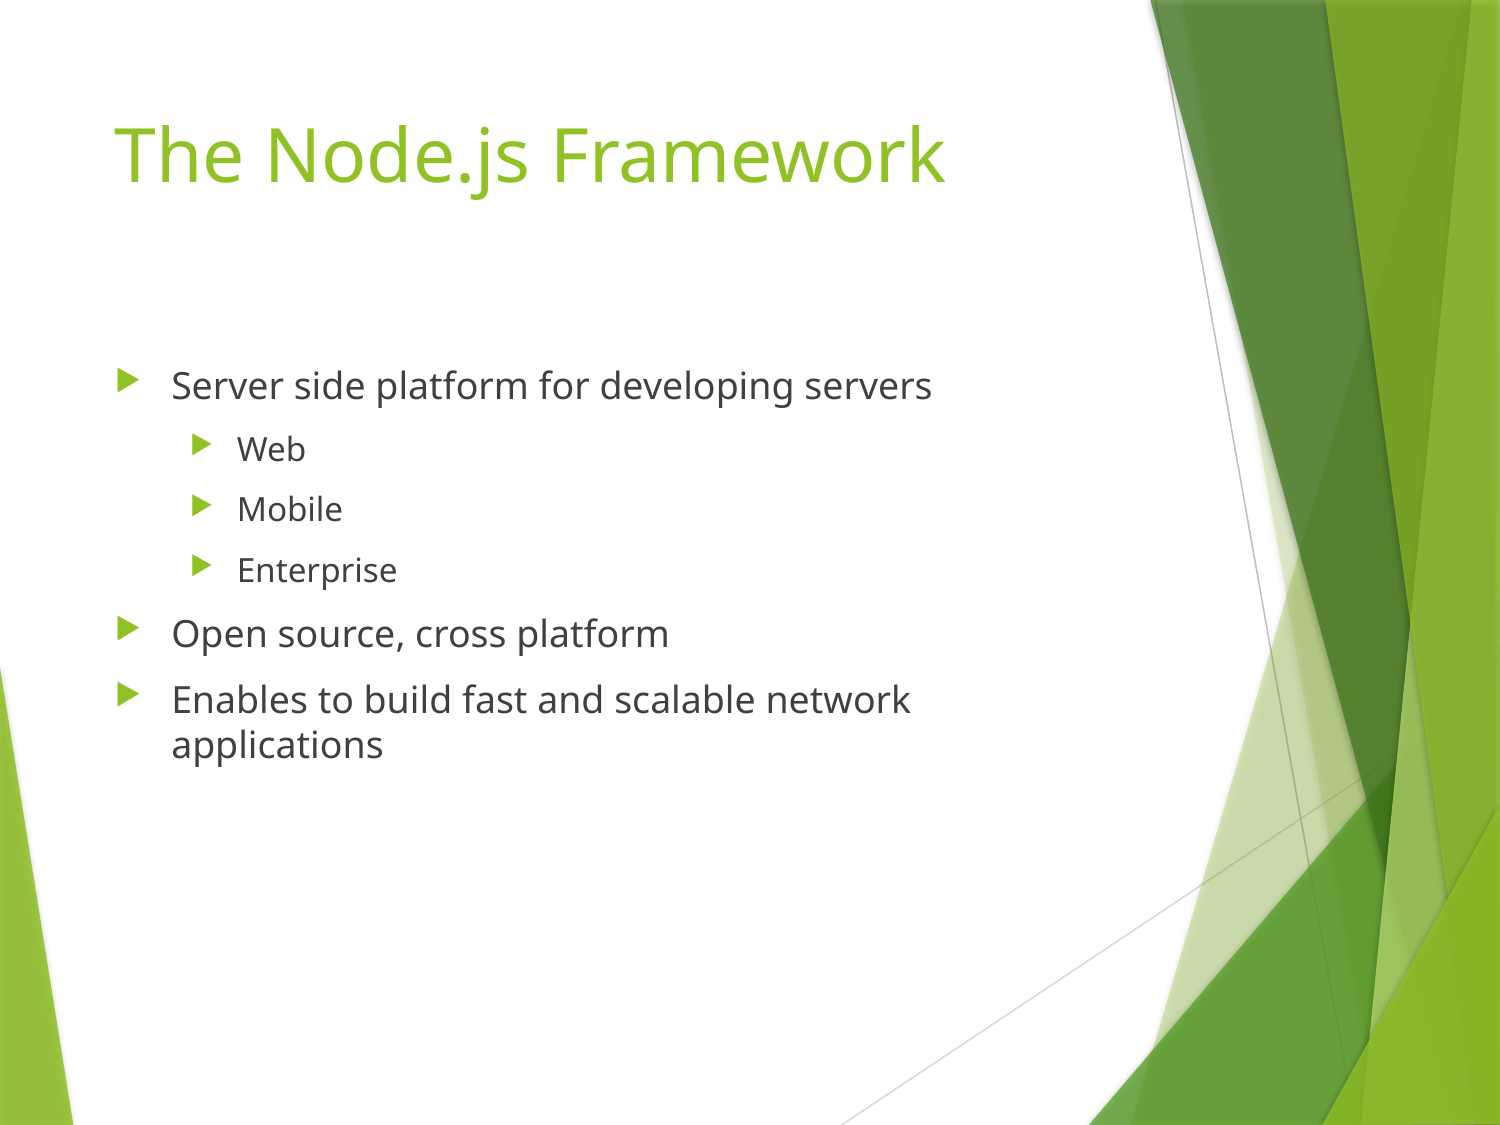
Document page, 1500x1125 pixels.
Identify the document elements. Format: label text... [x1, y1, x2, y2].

title The Node.js Framework [99, 99, 1142, 317]
list Server side platform for developing servers Web Mobile Enterprise Open source, cross platform Enables to build fast and scalable network applications [99, 354, 1142, 992]
